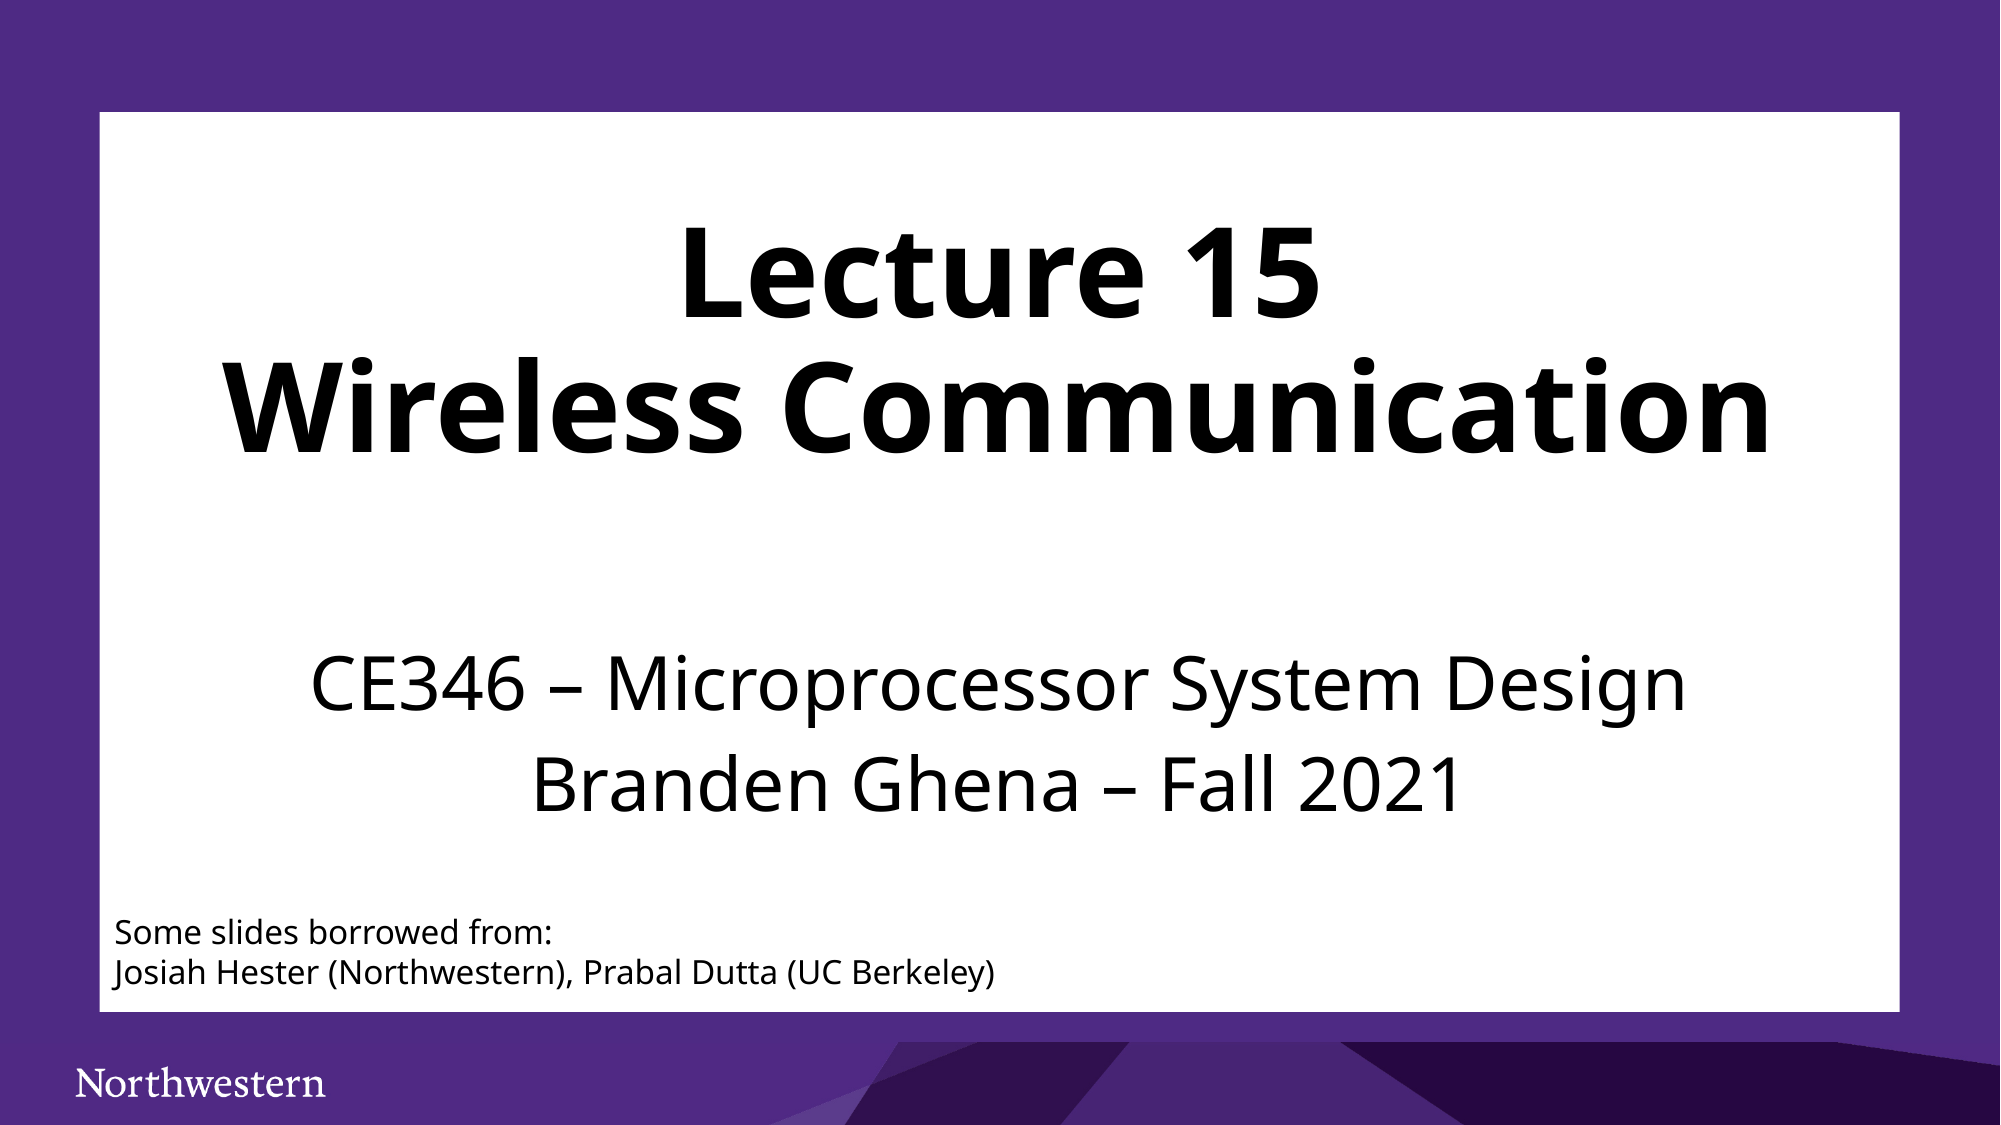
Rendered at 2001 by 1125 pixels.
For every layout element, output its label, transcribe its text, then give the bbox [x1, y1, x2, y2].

picture [0, 1042, 2000, 1125]
subtitle CE346 – Microprocessor System Design Branden Ghena – Fall 2021 [99, 637, 1900, 863]
text_box Some slides borrowed from: Josiah Hester (Northwestern), Prabal Dutta (UC Berkeley) [99, 904, 1900, 999]
title Lecture 15 Wireless Communication [99, 112, 1900, 488]
